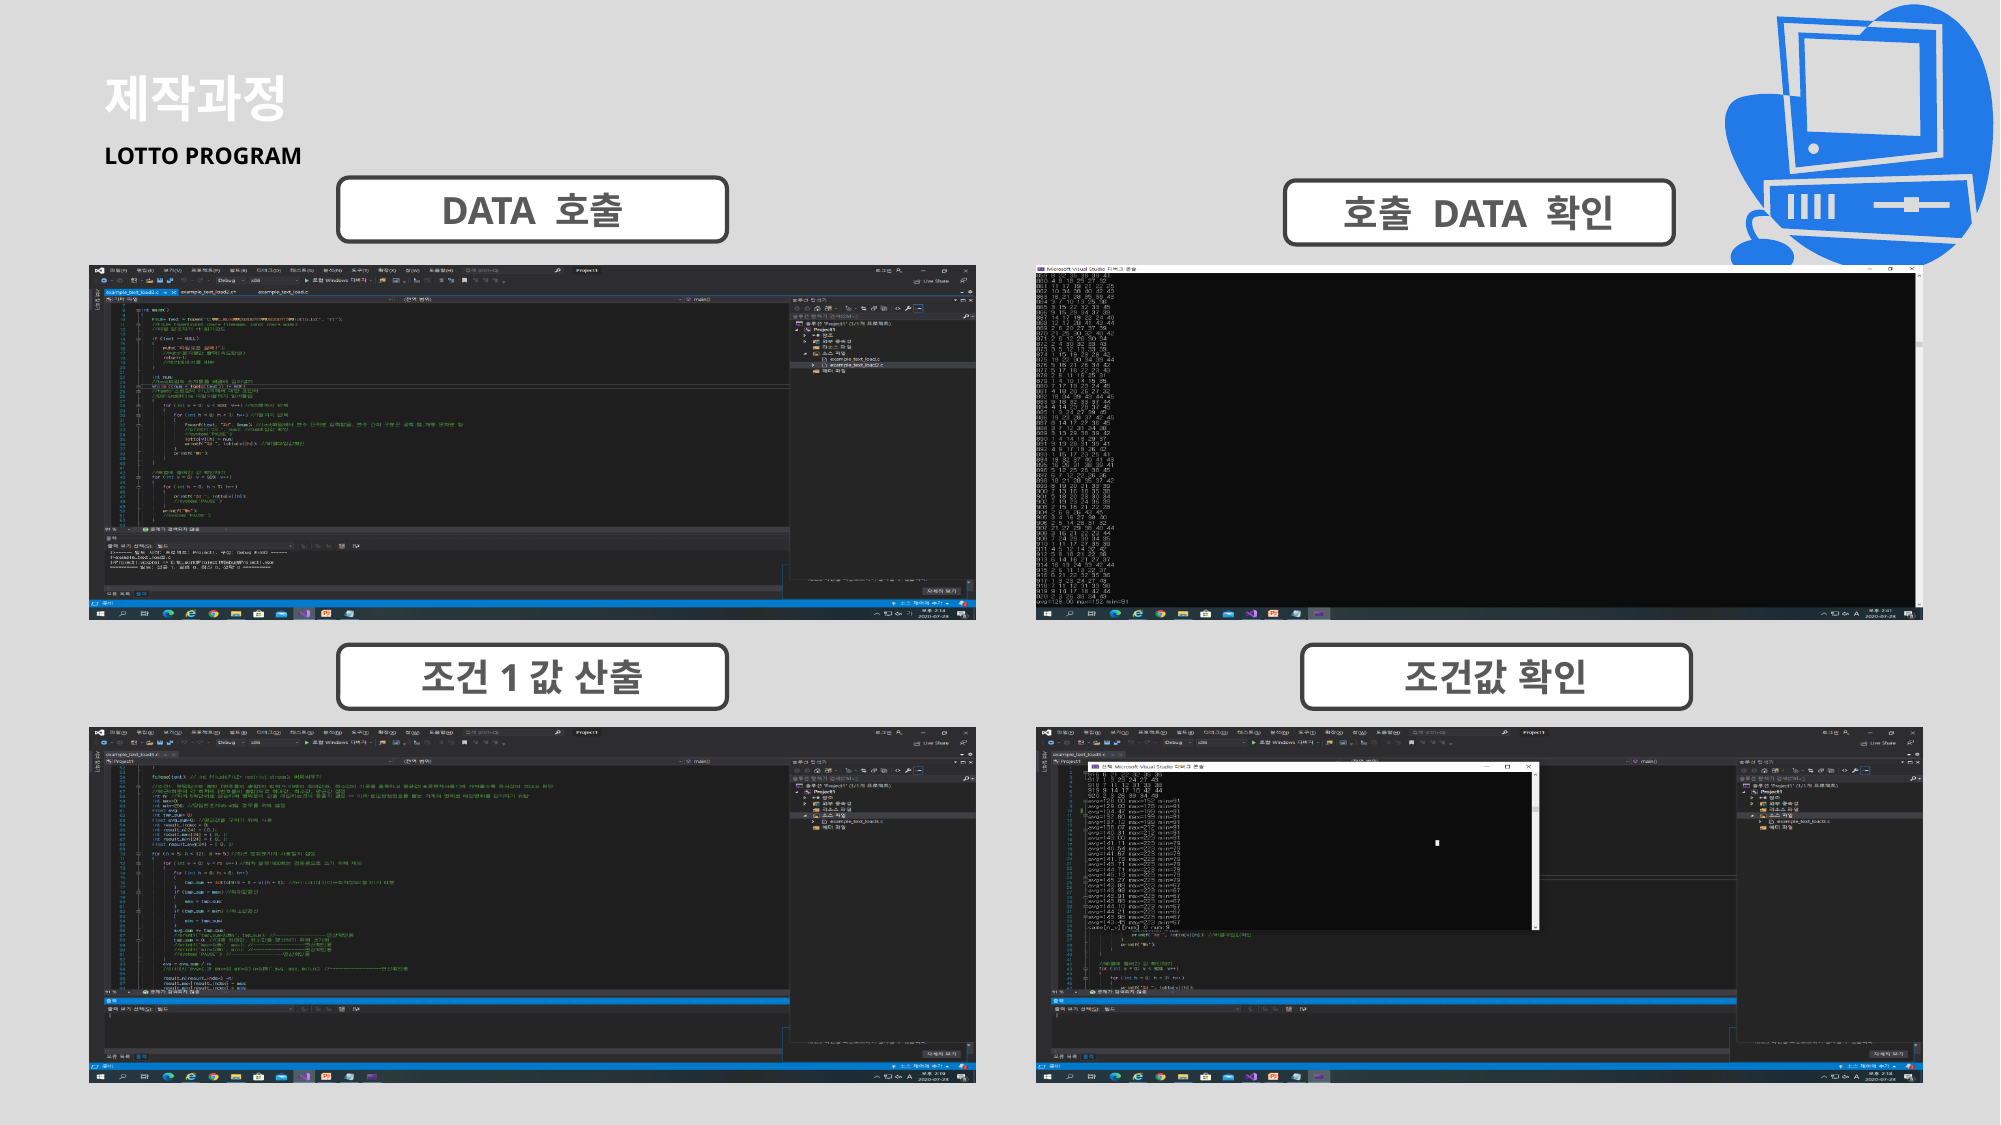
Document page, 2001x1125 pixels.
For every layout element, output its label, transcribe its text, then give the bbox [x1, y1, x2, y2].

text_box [89, 177, 1923, 620]
text_box 제작과정 LOTTO PROGRAM [89, 60, 995, 177]
picture [1723, 2, 2000, 276]
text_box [89, 644, 1923, 1083]
